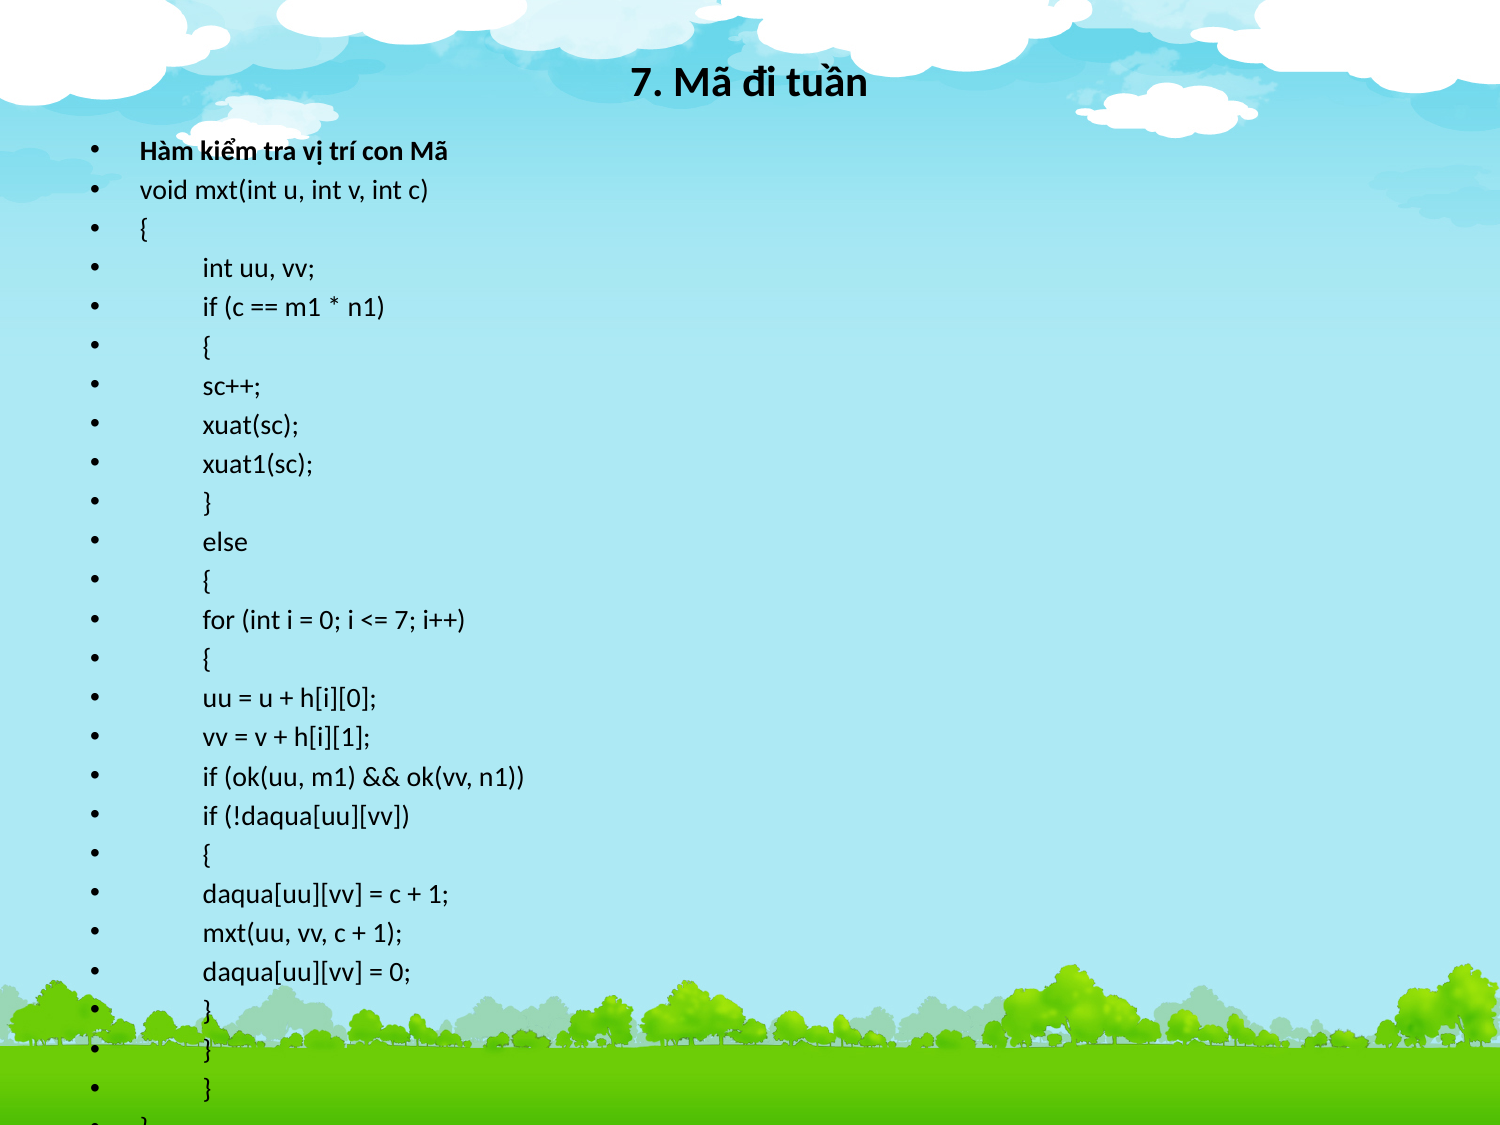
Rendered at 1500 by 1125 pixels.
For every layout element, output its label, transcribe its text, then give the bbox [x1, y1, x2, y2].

title 7. Mã đi tuần [75, 45, 1425, 113]
list Hàm kiểm tra vị trí con Mã void mxt(int u, int v, int c) { int uu, vv; if (c == m1 * n1) { sc++; xuat(sc); xuat1(sc); } else { for (int i = 0; i <= 7; i++) { uu = u + h[i][0]; vv = v + h[i][1]; if (ok(uu, m1) && ok(vv, n1)) if (!daqua[uu][vv]) { daqua[uu][vv] = c + 1; mxt(uu, vv, c + 1); daqua[uu][vv] = 0; } } } } [75, 125, 1425, 1125]
picture [0, 0, 1500, 1125]
